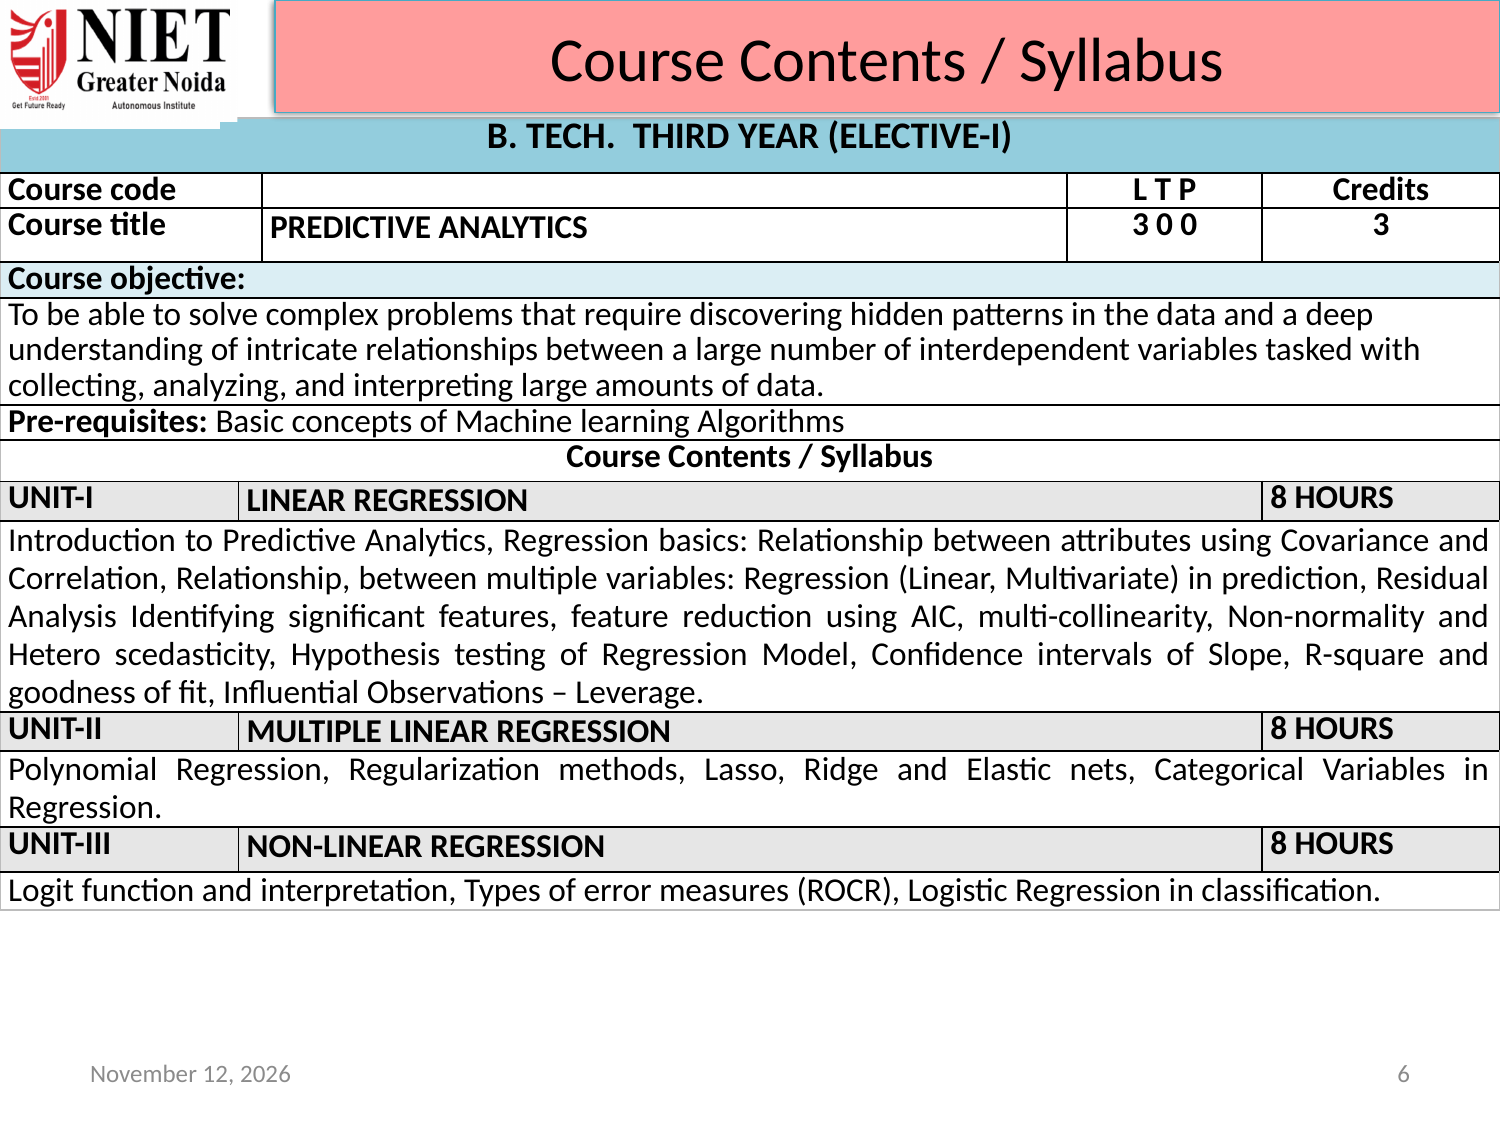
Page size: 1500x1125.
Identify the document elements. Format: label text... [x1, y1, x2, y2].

table_cell UNIT-II [1, 713, 238, 750]
text_box Course Contents / Syllabus [274, 0, 1500, 113]
table_cell 8 HOURS [1263, 828, 1499, 871]
picture [0, 0, 238, 129]
table_cell 8 HOURS [1263, 713, 1499, 750]
table_header B. TECH. THIRD YEAR (ELECTIVE-I) [1, 119, 1499, 172]
table_cell NON-LINEAR REGRESSION [239, 828, 1261, 871]
table_cell To be able to solve complex problems that require discovering hidden patterns in the data and a deep understanding of intricate relationships between a large number of interdependent variables tasked with collecting, analyzing, and interpreting large amounts of data. [1, 299, 1499, 404]
table_cell PREDICTIVE ANALYTICS [263, 209, 1066, 261]
table_cell Credits [1263, 174, 1499, 207]
table_cell Logit function and interpretation, Types of error measures (ROCR), Logistic Regression in classification. [1, 873, 1499, 909]
table_cell Pre-requisites: Basic concepts of Machine learning Algorithms [1, 406, 1499, 439]
table_cell UNIT-I [1, 482, 238, 520]
table_cell LINEAR REGRESSION [239, 482, 1261, 520]
table_cell Polynomial Regression, Regularization methods, Lasso, Ridge and Elastic nets, Categorical Variables in Regression. [1, 752, 1499, 826]
table_cell 8 HOURS [1263, 482, 1499, 520]
table_cell 3 0 0 [1068, 209, 1261, 261]
table_cell Course Contents / Syllabus [1, 441, 1499, 481]
table_cell L T P [1068, 174, 1261, 207]
table_cell [263, 174, 1066, 207]
table_cell UNIT-III [1, 828, 238, 871]
table_cell MULTIPLE LINEAR REGRESSION [239, 713, 1261, 750]
slide_number 6 [1074, 1042, 1425, 1103]
table_cell 3 [1263, 209, 1499, 261]
table_cell Course title [1, 209, 261, 261]
table_cell Course code [1, 174, 261, 207]
table_cell Course objective: [1, 263, 1499, 297]
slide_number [75, 1042, 425, 1103]
table_cell Introduction to Predictive Analytics, Regression basics: Relationship between attributes using Covariance and Correlation, Relationship, between multiple variables: Regression (Linear, Multivariate) in prediction, Residual Analysis Identifying significant features, feature reduction using AIC, multi-collinearity, Non-normality and Hetero scedasticity, Hypothesis testing of Regression Model, Confidence intervals of Slope, R-square and goodness of fit, Influential Observations – Leverage. [1, 522, 1499, 711]
